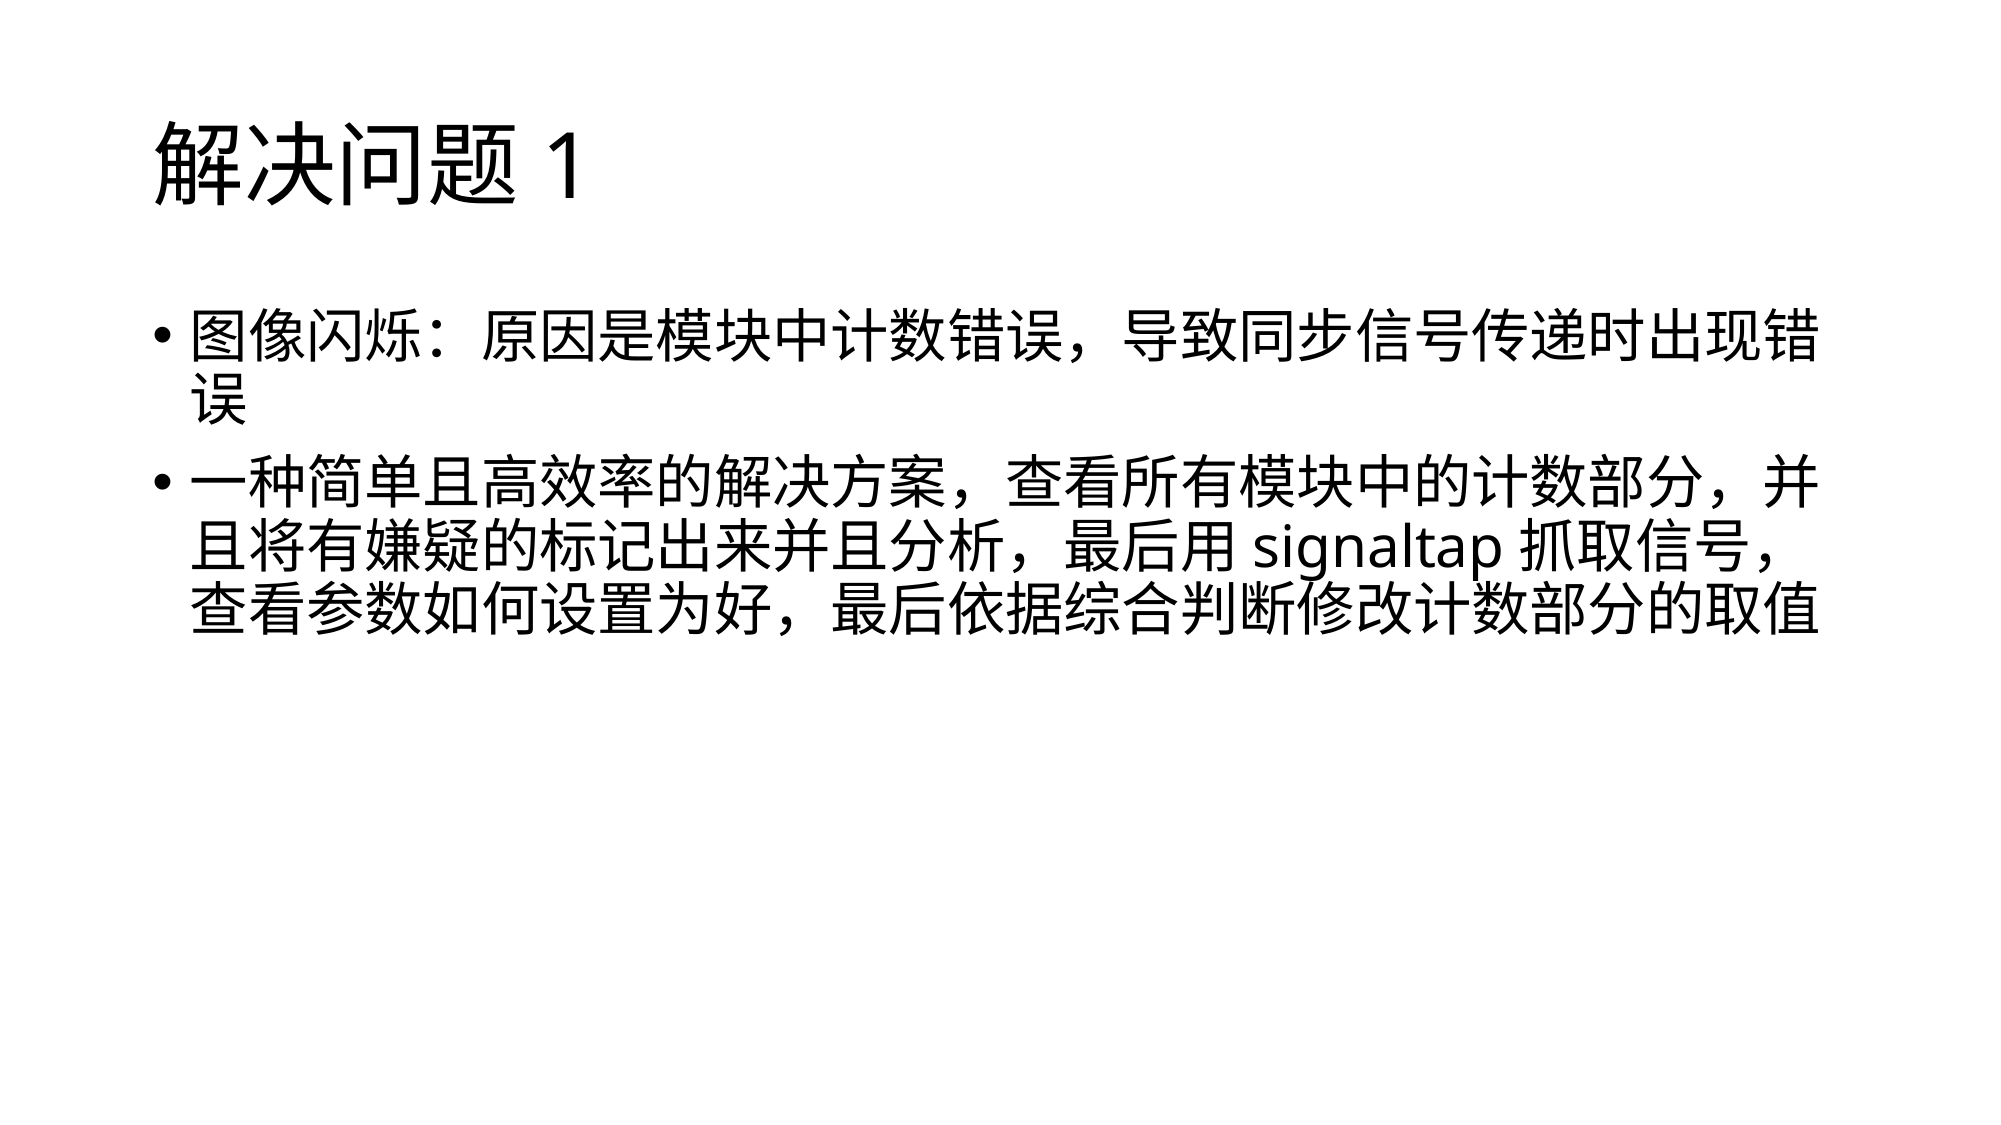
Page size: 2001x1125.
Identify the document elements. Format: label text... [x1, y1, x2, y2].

title 解决问题1 [137, 59, 1863, 278]
list 图像闪烁：原因是模块中计数错误，导致同步信号传递时出现错误 一种简单且高效率的解决方案，查看所有模块中的计数部分，并且将有嫌疑的标记出来并且分析，最后用signaltap抓取信号，查看参数如何设置为好，最后依据综合判断修改计数部分的取值 [137, 299, 1863, 1014]
